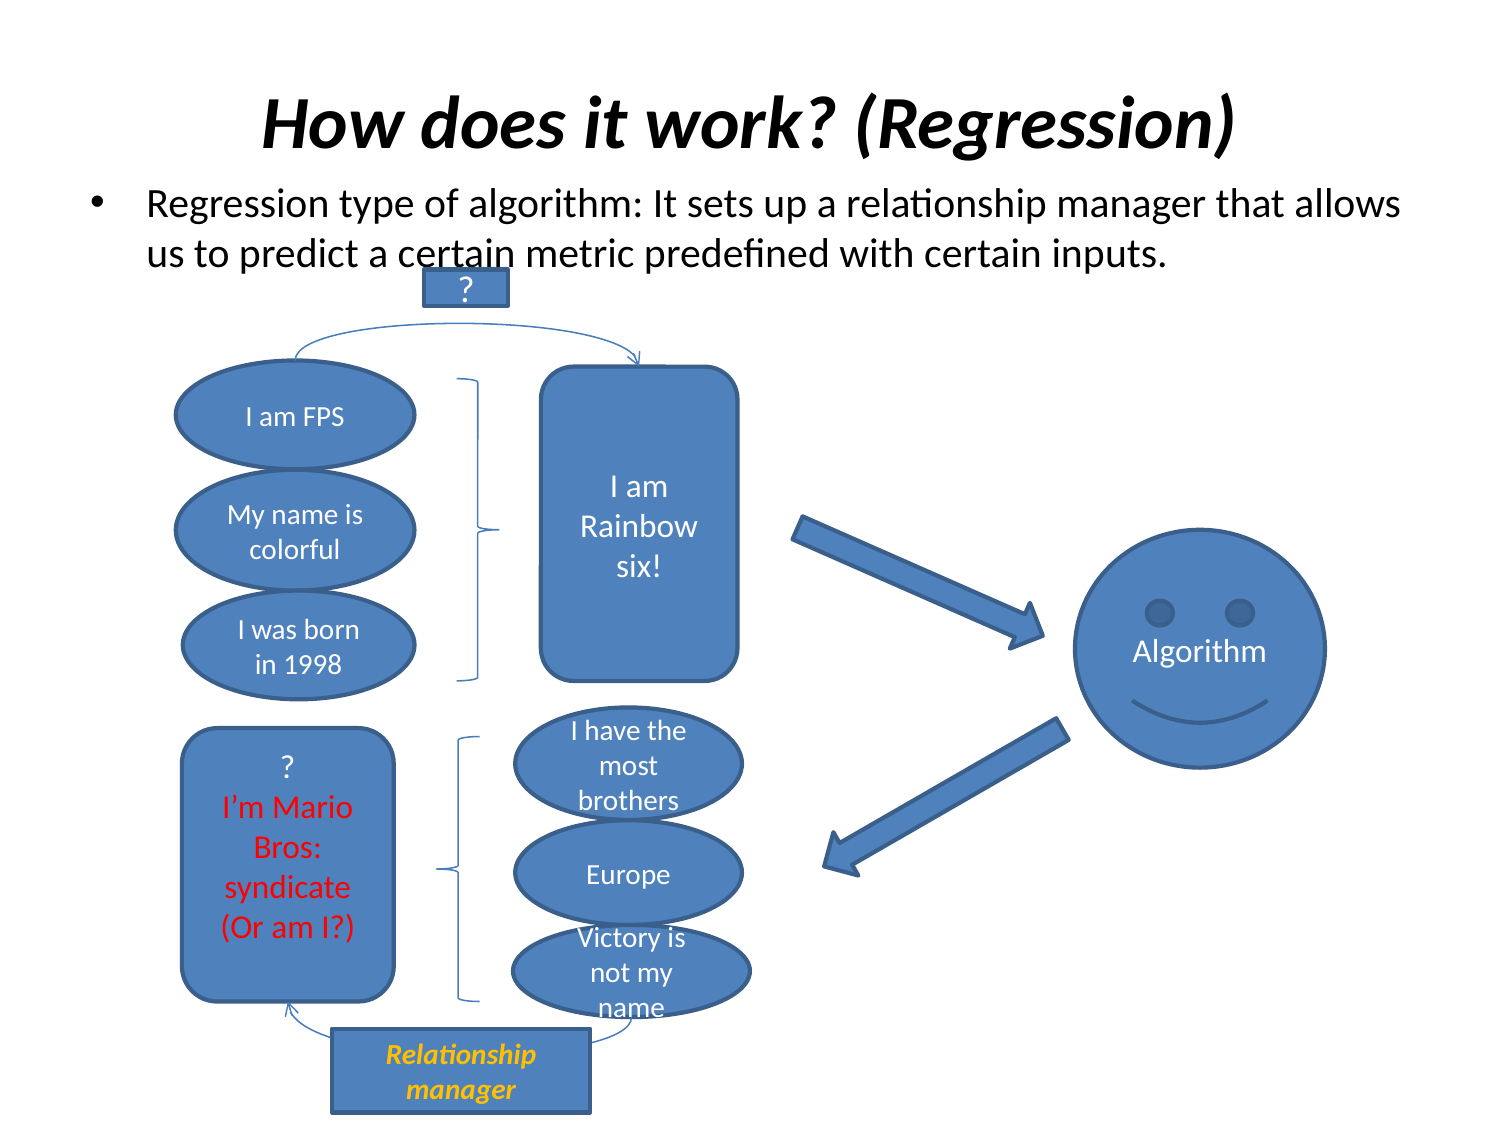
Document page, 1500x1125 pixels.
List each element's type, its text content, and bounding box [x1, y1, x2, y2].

text_box Algorithm [1072, 527, 1328, 770]
text_box [822, 716, 1071, 878]
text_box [181, 707, 751, 1113]
list Regression type of algorithm: It sets up a relationship manager that allows us to predict a certain metric predefined with certain inputs. [75, 168, 1425, 911]
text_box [175, 269, 738, 700]
text_box [790, 514, 1045, 651]
title How does it work? (Regression) [75, 24, 1425, 168]
